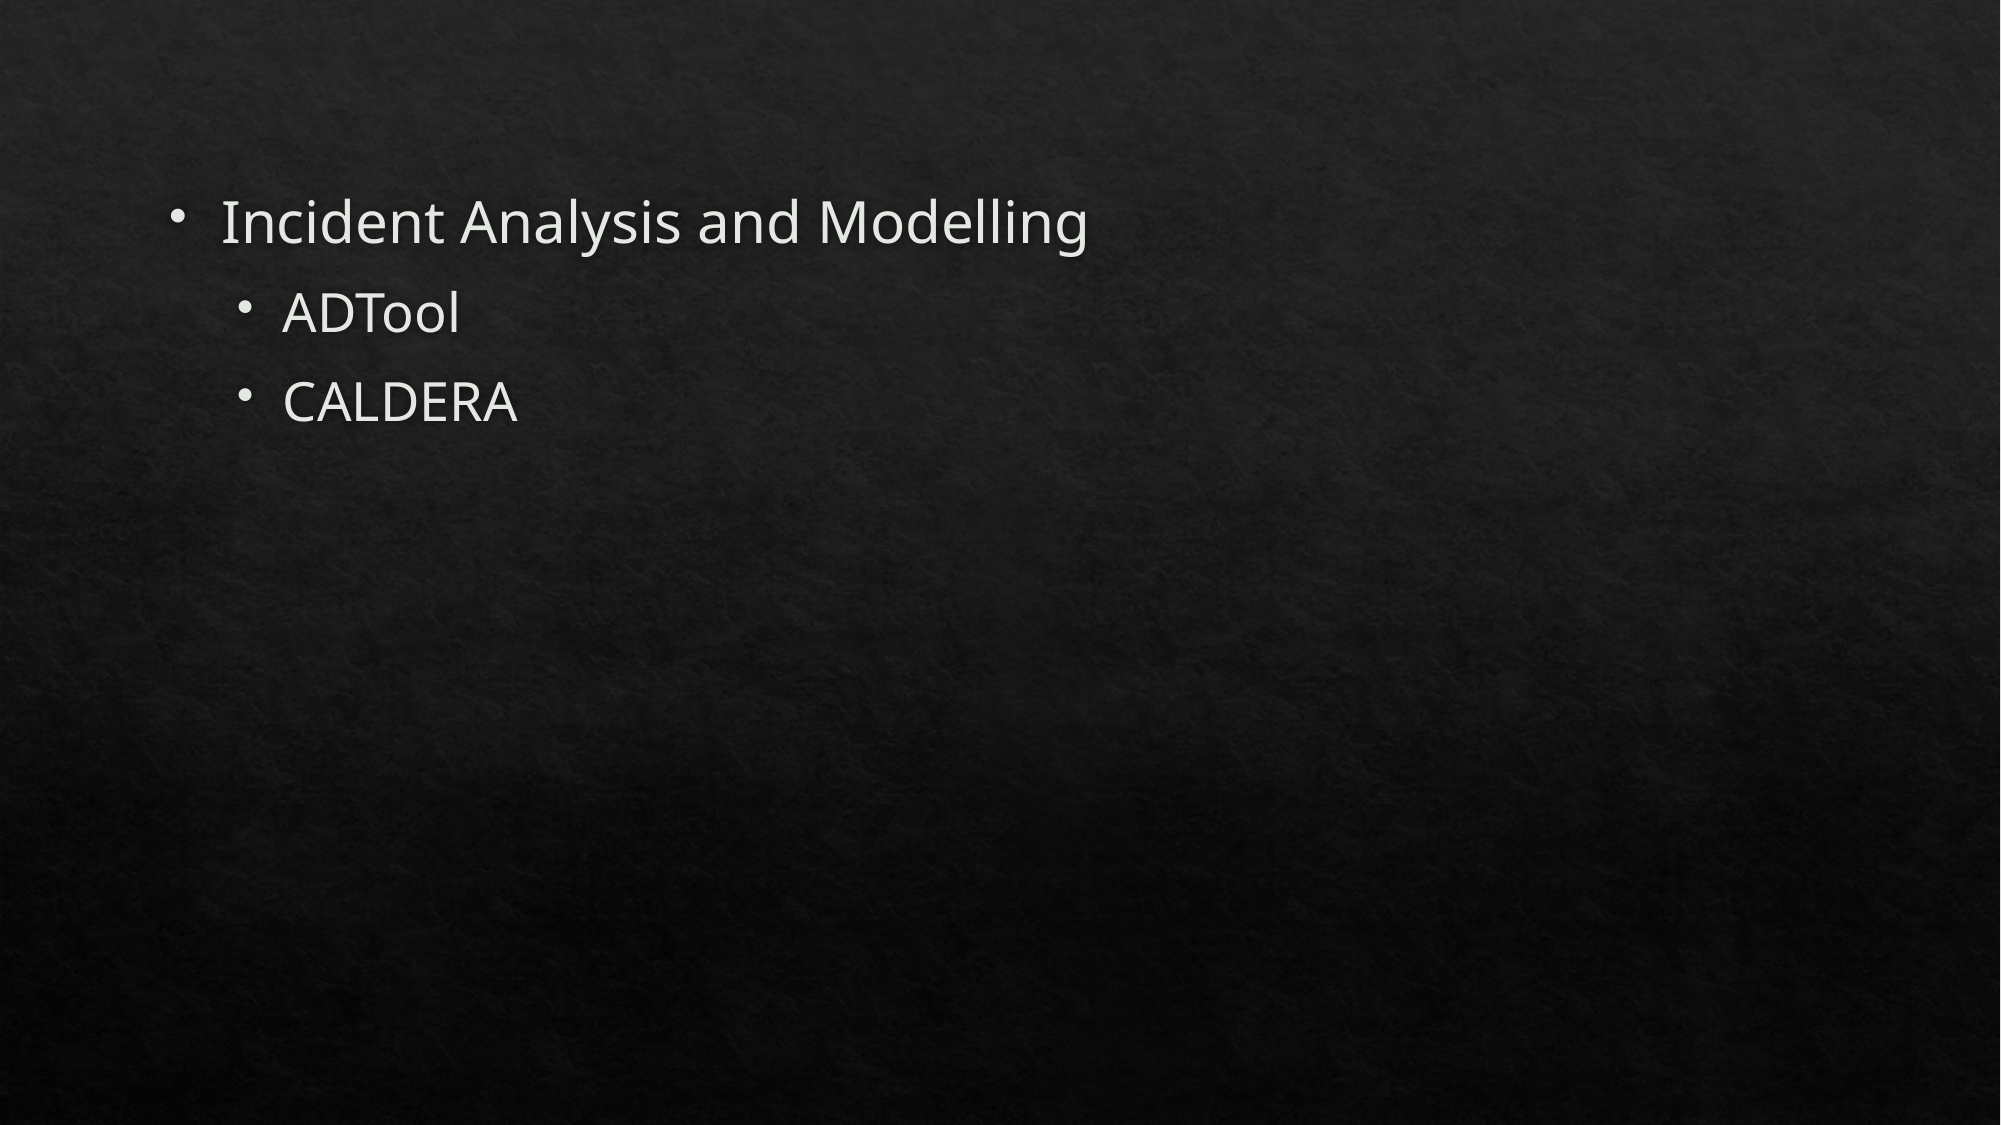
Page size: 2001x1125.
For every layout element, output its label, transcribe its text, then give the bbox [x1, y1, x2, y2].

list Incident Analysis and Modelling ADTool CALDERA [149, 171, 1849, 950]
